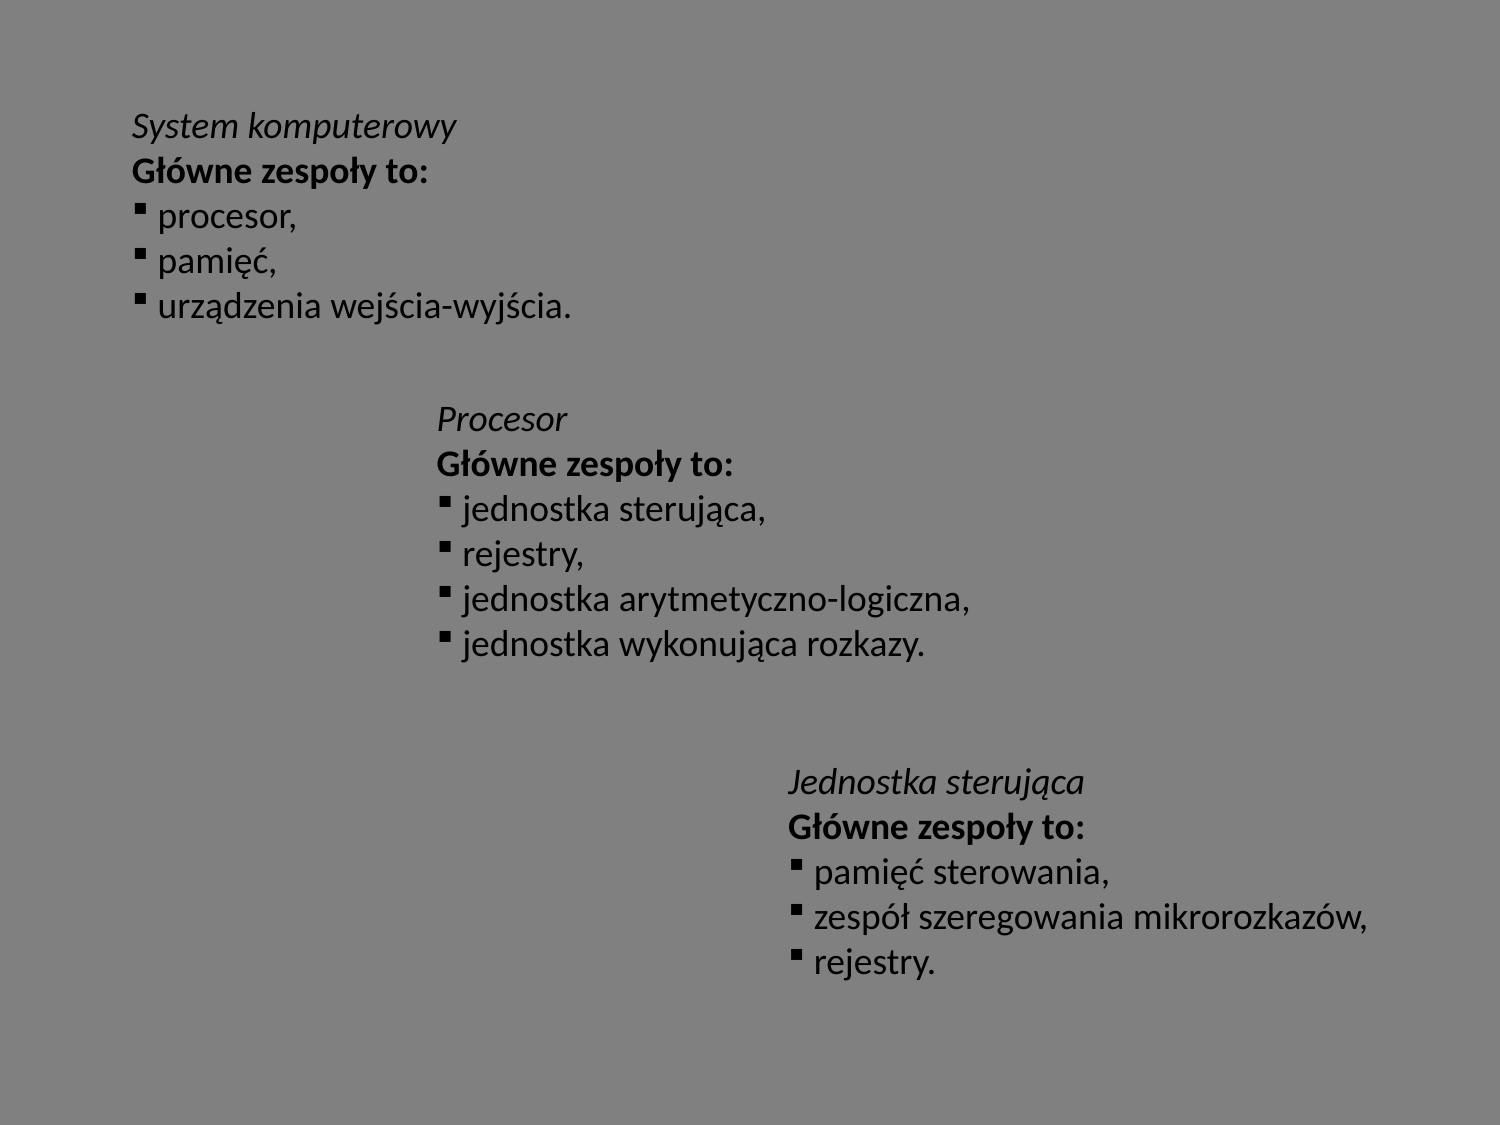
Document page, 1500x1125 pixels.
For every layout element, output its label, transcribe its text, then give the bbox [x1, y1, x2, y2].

text_box Procesor Główne zespoły to: jednostka sterująca, rejestry, jednostka arytmetyczno-logiczna, jednostka wykonująca rozkazy. [421, 386, 1020, 672]
text_box System komputerowy Główne zespoły to: procesor, pamięć, urządzenia wejścia-wyjścia. [117, 93, 633, 334]
text_box Jednostka sterująca Główne zespoły to: pamięć sterowania, zespół szeregowania mikrorozkazów, rejestry. [773, 749, 1407, 990]
